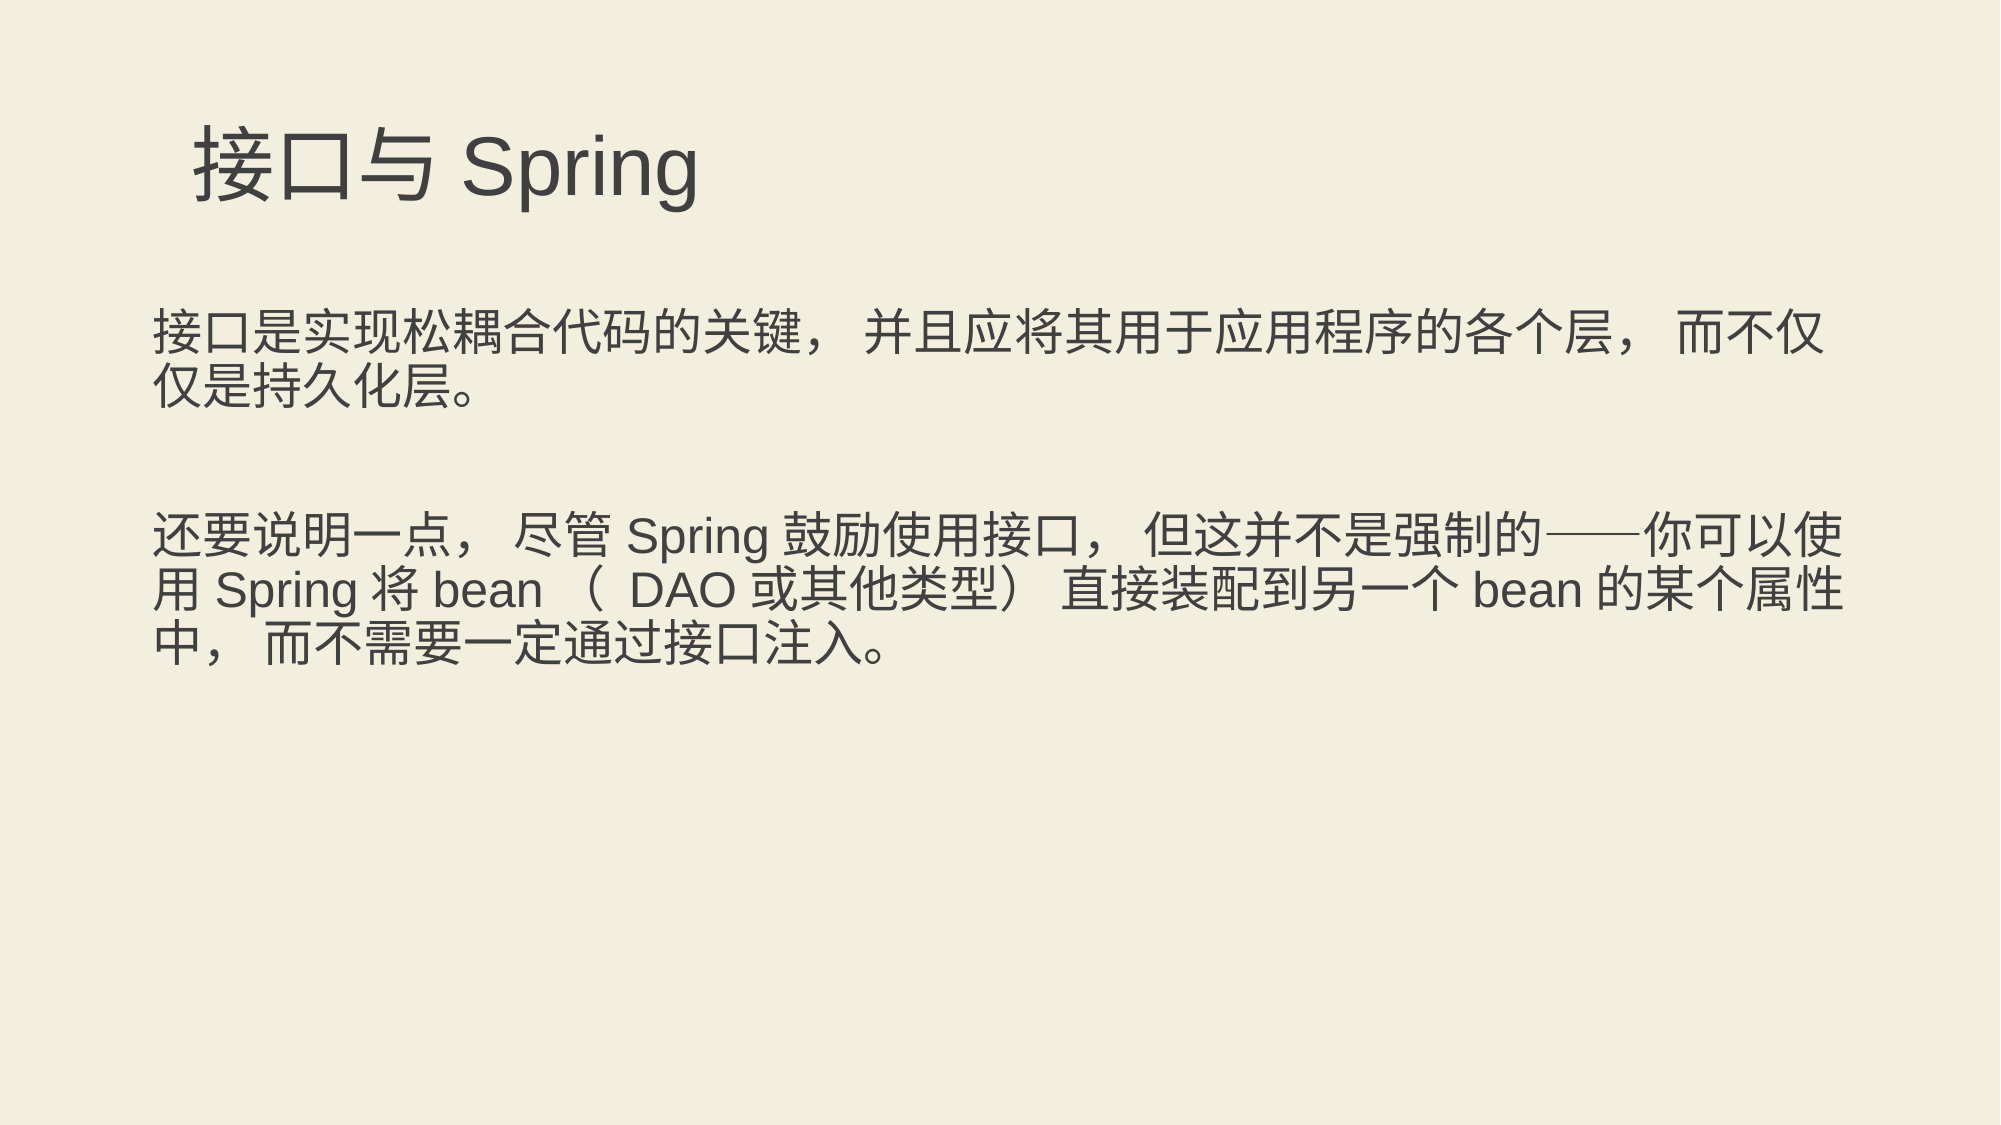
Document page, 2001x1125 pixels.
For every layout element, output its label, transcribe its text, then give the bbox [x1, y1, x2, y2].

title 接口与Spring [137, 59, 1863, 278]
list 接口是实现松耦合代码的关键， 并且应将其用于应用程序的各个层， 而不仅仅是持久化层。 还要说明一点， 尽管Spring鼓励使用接口， 但这并不是强制的——你可以使用Spring将bean（ DAO或其他类型） 直接装配到另一个bean的某个属性中， 而不需要一定通过接口注入。 [137, 299, 1863, 1014]
